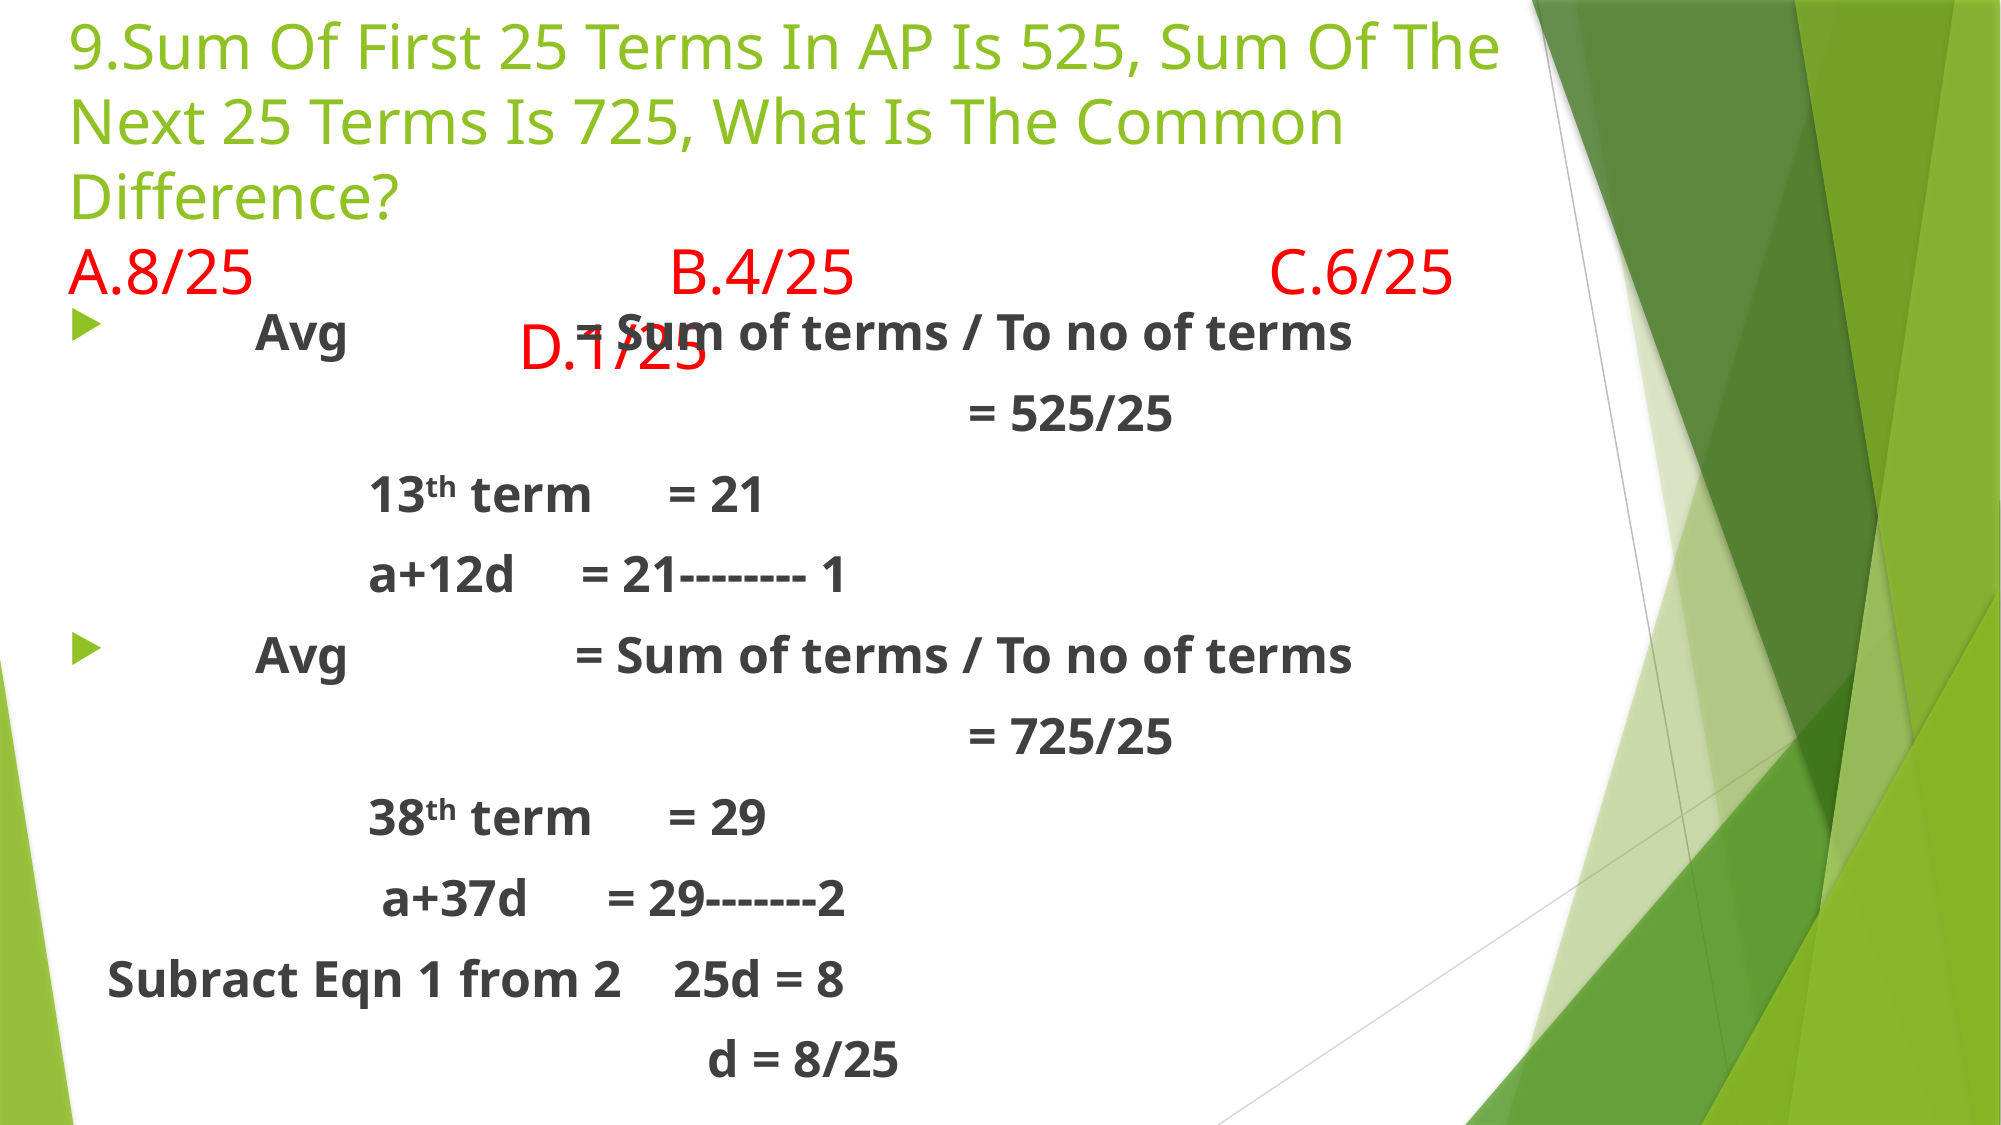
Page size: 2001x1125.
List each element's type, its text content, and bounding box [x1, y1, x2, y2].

list Avg = Sum of terms / To no of terms = 525/25 13th term = 21 a+12d = 21-------- 1 Avg = Sum of terms / To no of terms = 725/25 38th term = 29 a+37d = 29-------2 Subract Eqn 1 from 2 25d = 8 d = 8/25 [53, 292, 1783, 1125]
title 9.Sum Of First 25 Terms In AP Is 525, Sum Of The Next 25 Terms Is 725, What Is The Common Difference? A.8/25 B.4/25 C.6/25 D.1/25 [53, 0, 1628, 217]
